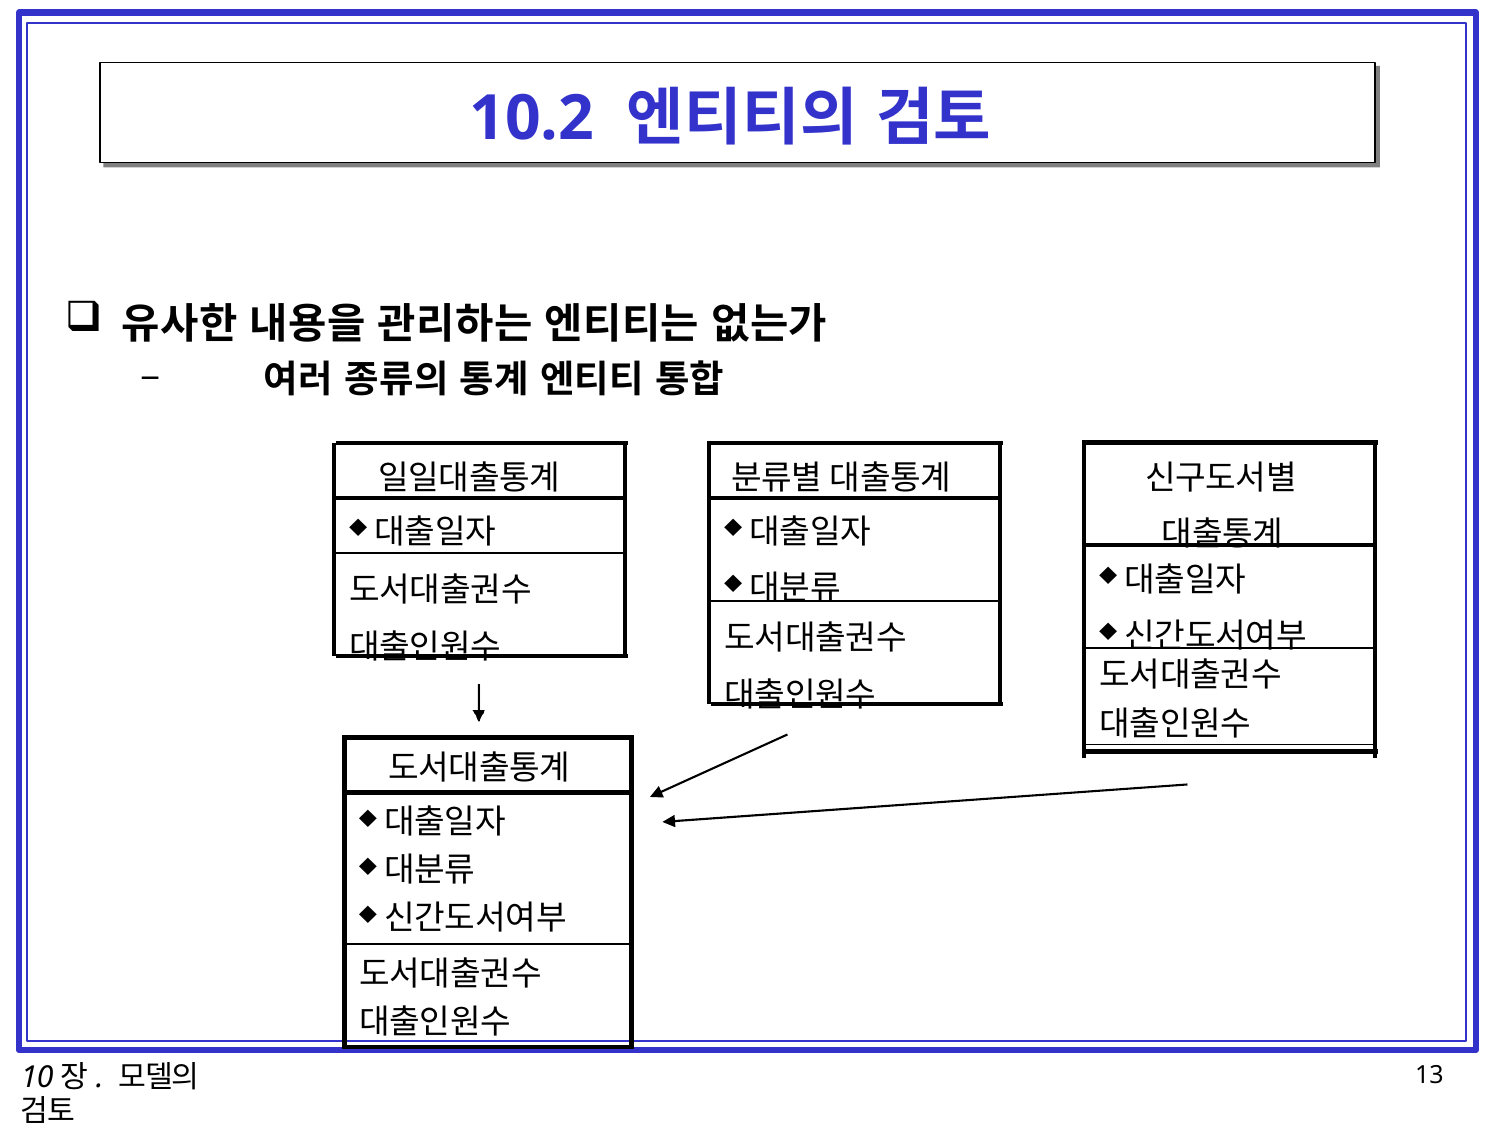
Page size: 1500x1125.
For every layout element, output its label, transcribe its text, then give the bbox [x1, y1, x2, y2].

table_cell [1086, 752, 1373, 758]
text_box 유사한 내용을 관리하는 엔티티는 없는가 – 여러 종류의 통계 엔티티 통합 [62, 284, 874, 401]
table_cell 대출일자 신간도서여부 [1086, 547, 1373, 647]
table_header 일일대출통계 [336, 443, 623, 496]
slide_number 13 [1408, 1064, 1452, 1125]
table_cell 도서대출권수 대출인원수 [1086, 649, 1373, 744]
text_box [650, 733, 788, 798]
table_header 신구도서별 대출통계 [1086, 443, 1373, 543]
table_cell 도서대출권수 대출인원수 [336, 554, 623, 655]
table_cell 대출일자 [336, 500, 623, 552]
title 10.2 엔티티의 검토 [100, 74, 1375, 265]
table_cell 대출일자 대분류 [711, 500, 998, 600]
table_header 분류별 대출통계 [711, 443, 998, 496]
table_cell 도서대출권수 대출인원수 [711, 602, 998, 703]
footer 10장. 모델의 검토 [18, 1058, 263, 1125]
table_cell [1086, 745, 1373, 751]
text_box [662, 783, 1188, 828]
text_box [341, 735, 635, 1050]
picture [471, 684, 485, 723]
